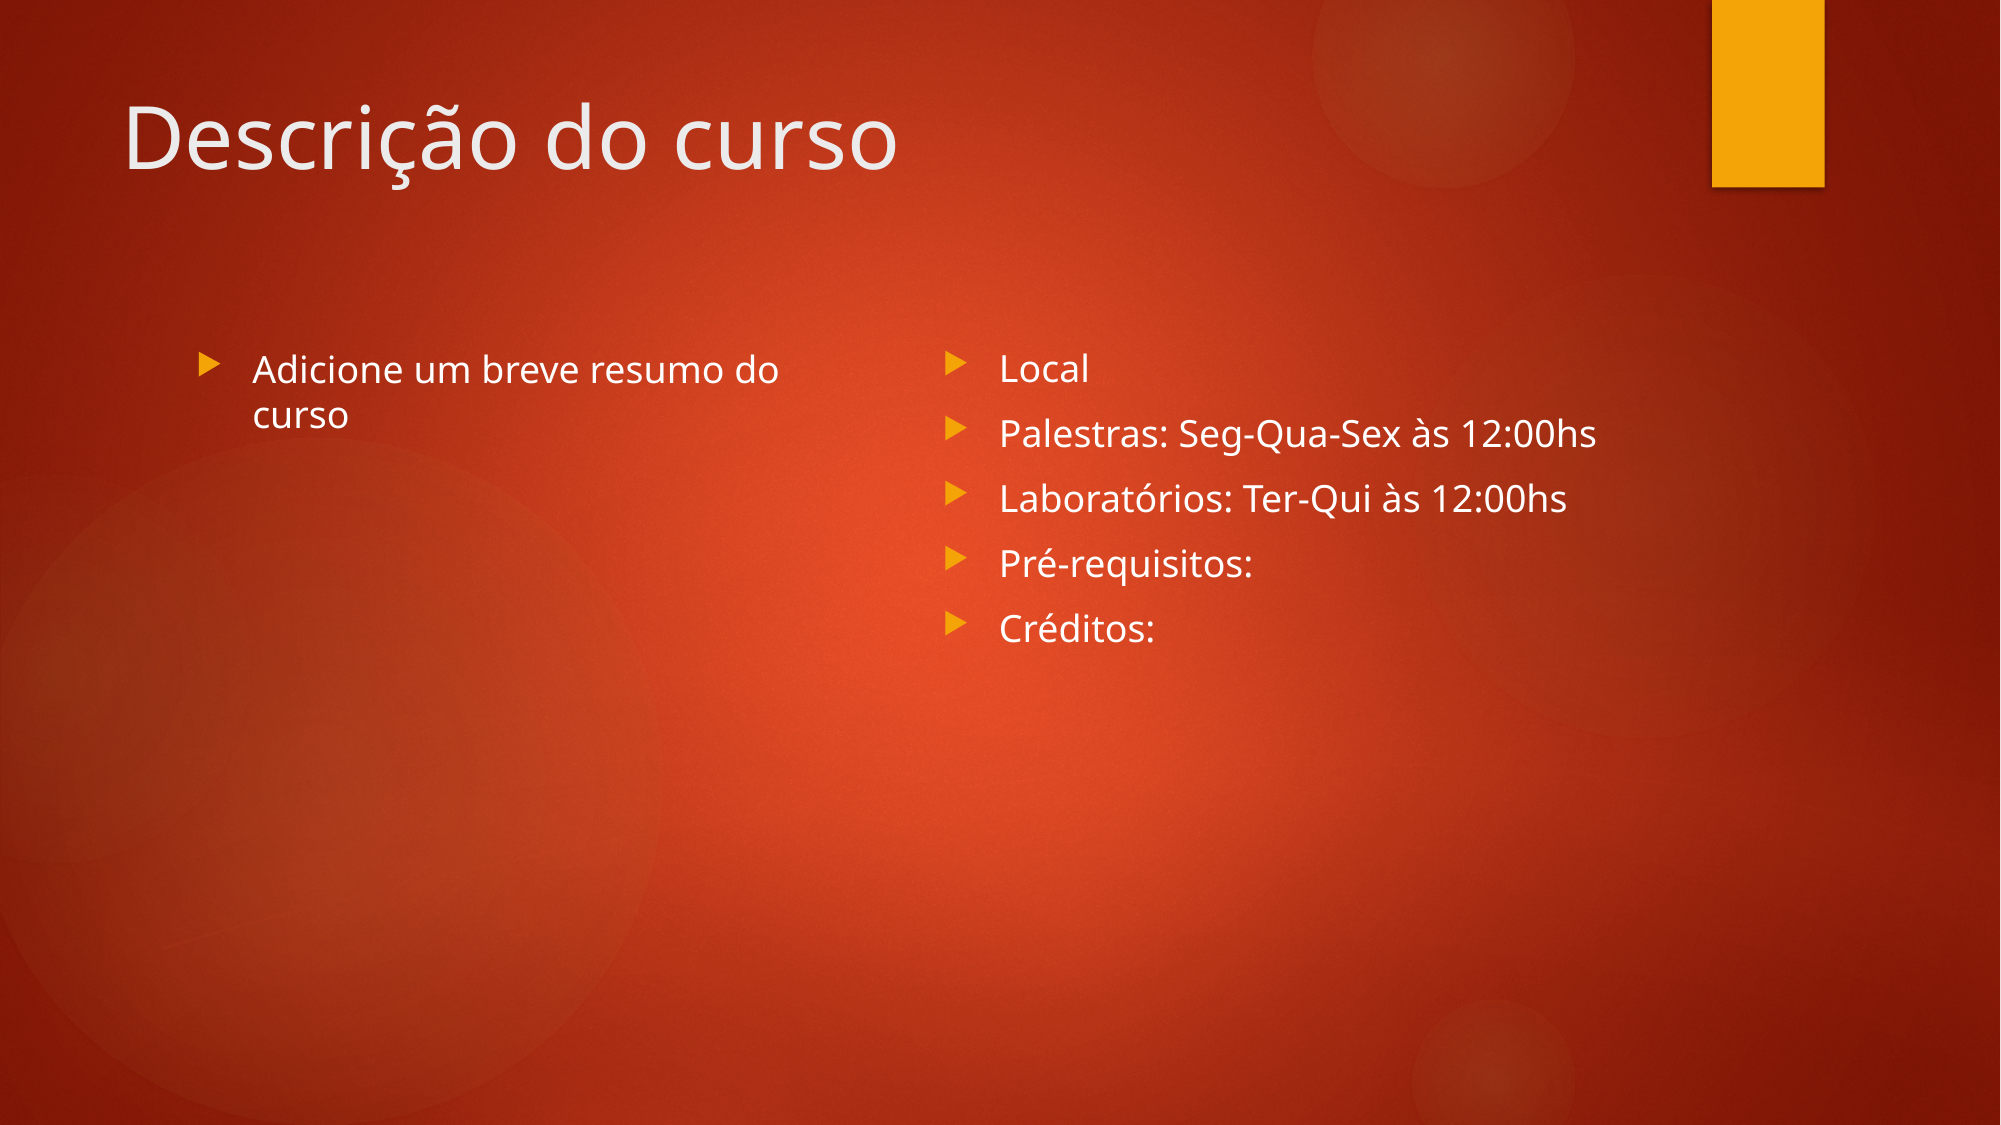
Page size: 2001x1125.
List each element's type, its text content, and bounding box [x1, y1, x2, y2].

title Descrição do curso [106, 74, 1649, 304]
list Local Palestras: Seg-Qua-Sex às 12:00hs Laboratórios: Ter-Qui às 12:00hs Pré-requisitos: Créditos: [927, 337, 1649, 1027]
list Adicione um breve resumo do curso [181, 338, 903, 1027]
